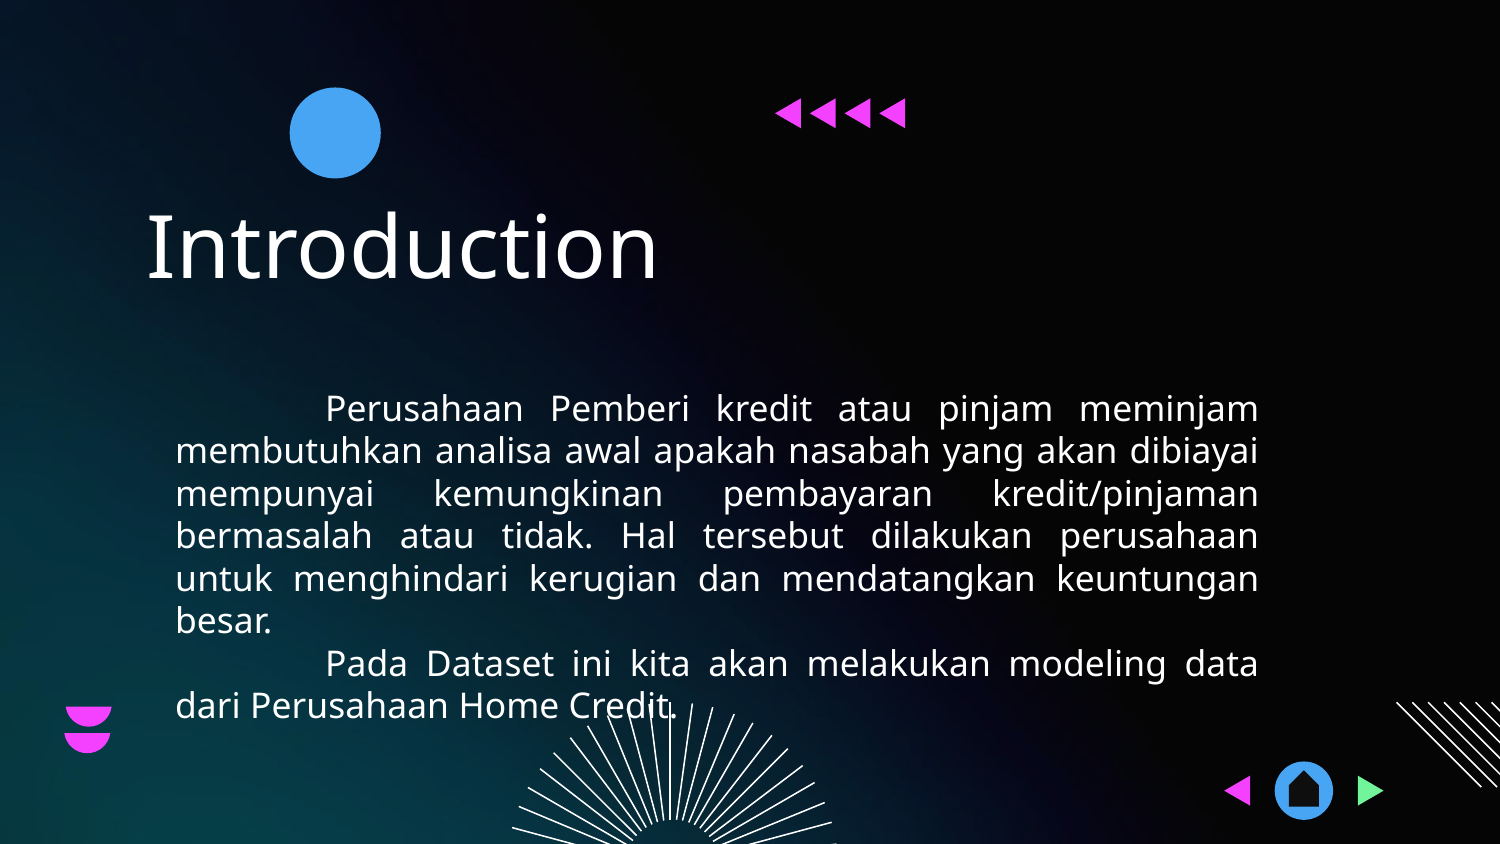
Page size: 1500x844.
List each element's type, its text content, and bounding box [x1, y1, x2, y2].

text_box [1274, 761, 1334, 820]
subtitle Perusahaan Pemberi kredit atau pinjam meminjam membutuhkan analisa awal apakah nasabah yang akan dibiayai mempunyai kemungkinan pembayaran kredit/pinjaman bermasalah atau tidak. Hal tersebut dilakukan perusahaan untuk menghindari kerugian dan mendatangkan keuntungan besar. Pada Dataset ini kita akan melakukan modeling data dari Perusahaan Home Credit. [85, 370, 1275, 728]
picture [0, 0, 1500, 844]
title Introduction [131, 190, 1160, 295]
text_box [1357, 775, 1384, 806]
text_box [1224, 775, 1251, 806]
